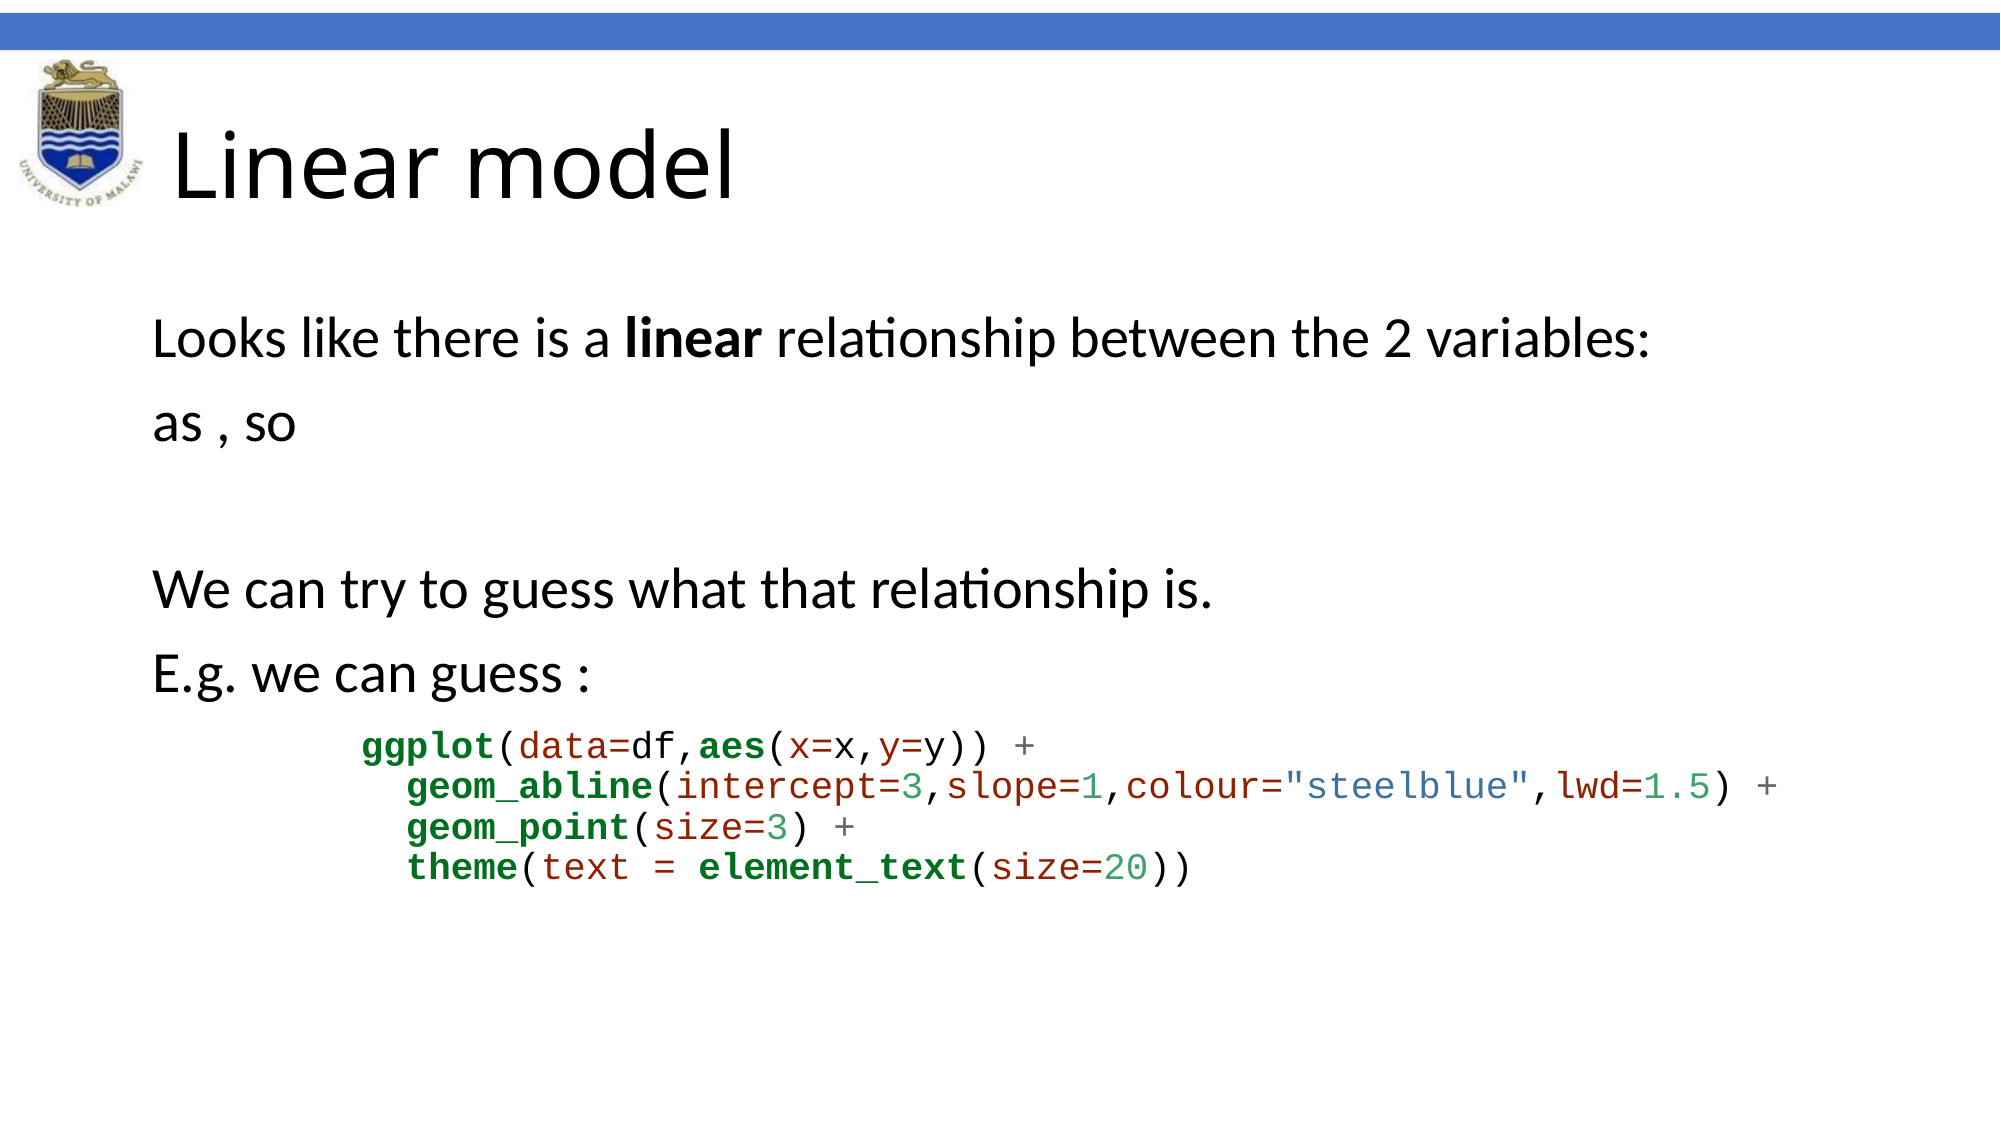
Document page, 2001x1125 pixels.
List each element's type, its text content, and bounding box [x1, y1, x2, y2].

title Linear model [155, 59, 1851, 278]
picture [19, 59, 143, 207]
